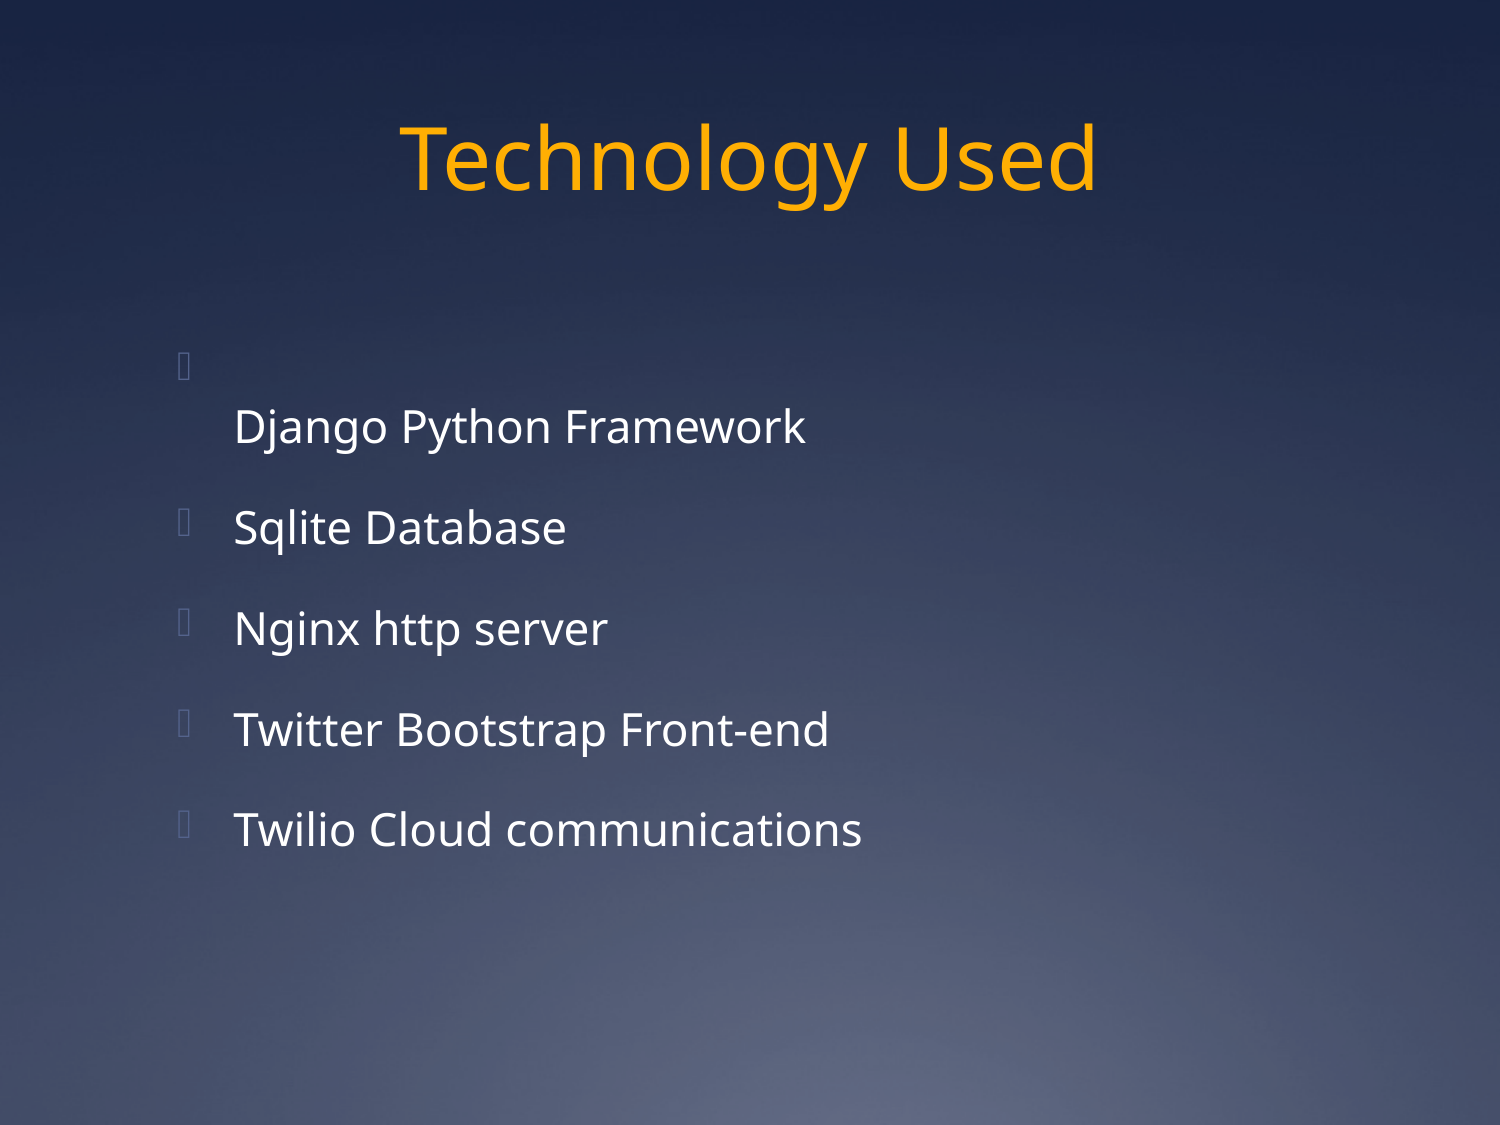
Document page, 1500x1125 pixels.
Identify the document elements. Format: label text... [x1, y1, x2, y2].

title Technology Used [100, 95, 1400, 225]
list Django Python Framework Sqlite Database Nginx http server Twitter Bootstrap Front-end Twilio Cloud communications [162, 335, 1338, 1005]
